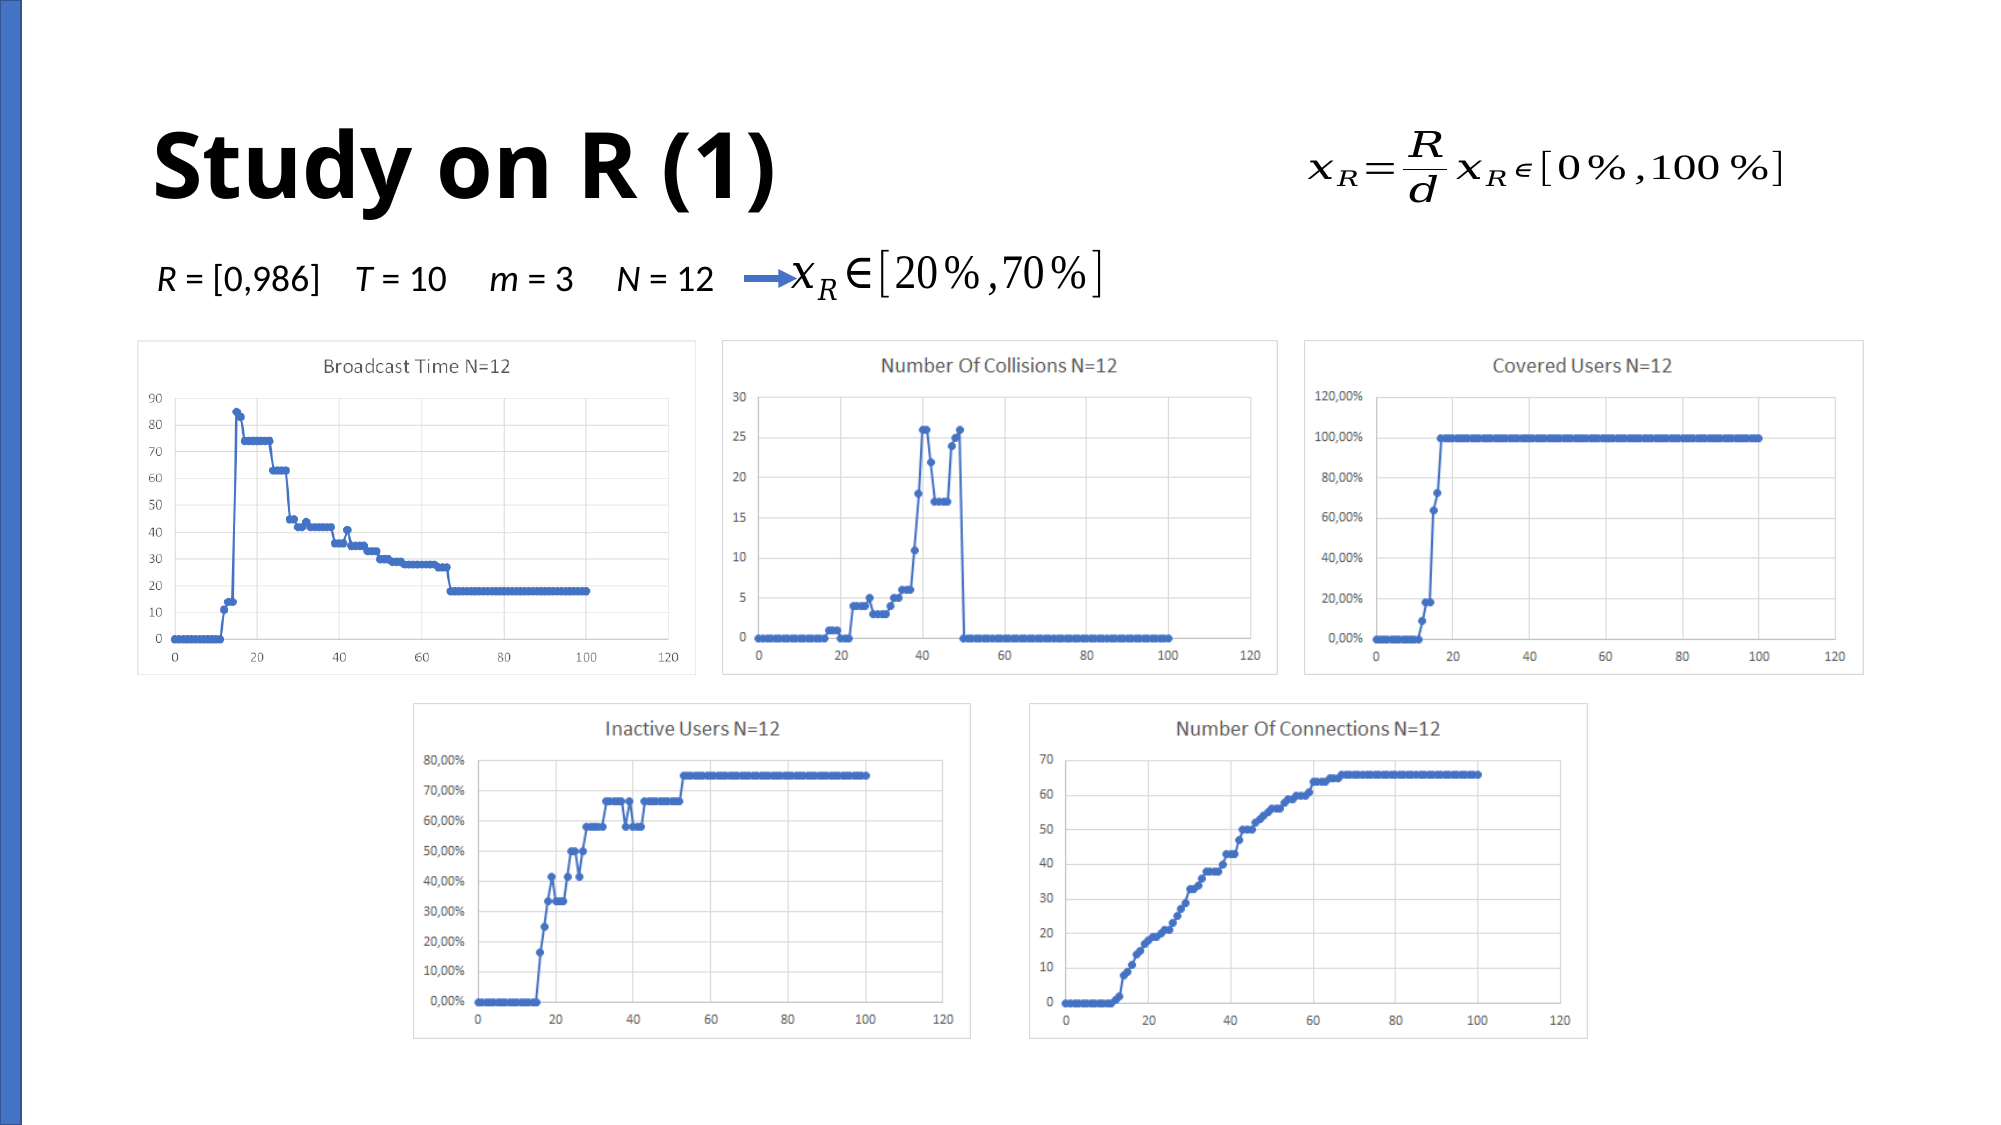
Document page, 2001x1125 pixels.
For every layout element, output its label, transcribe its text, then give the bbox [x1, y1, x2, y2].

text_box [0, 0, 22, 1125]
picture [1304, 340, 1864, 675]
picture [722, 340, 1278, 675]
picture [413, 703, 971, 1039]
title Study on R (1) [137, 59, 1863, 278]
picture [1029, 703, 1588, 1039]
picture [137, 340, 696, 675]
text_box R = [0,986] T = 10 m = 3 N = 12 [141, 246, 730, 307]
